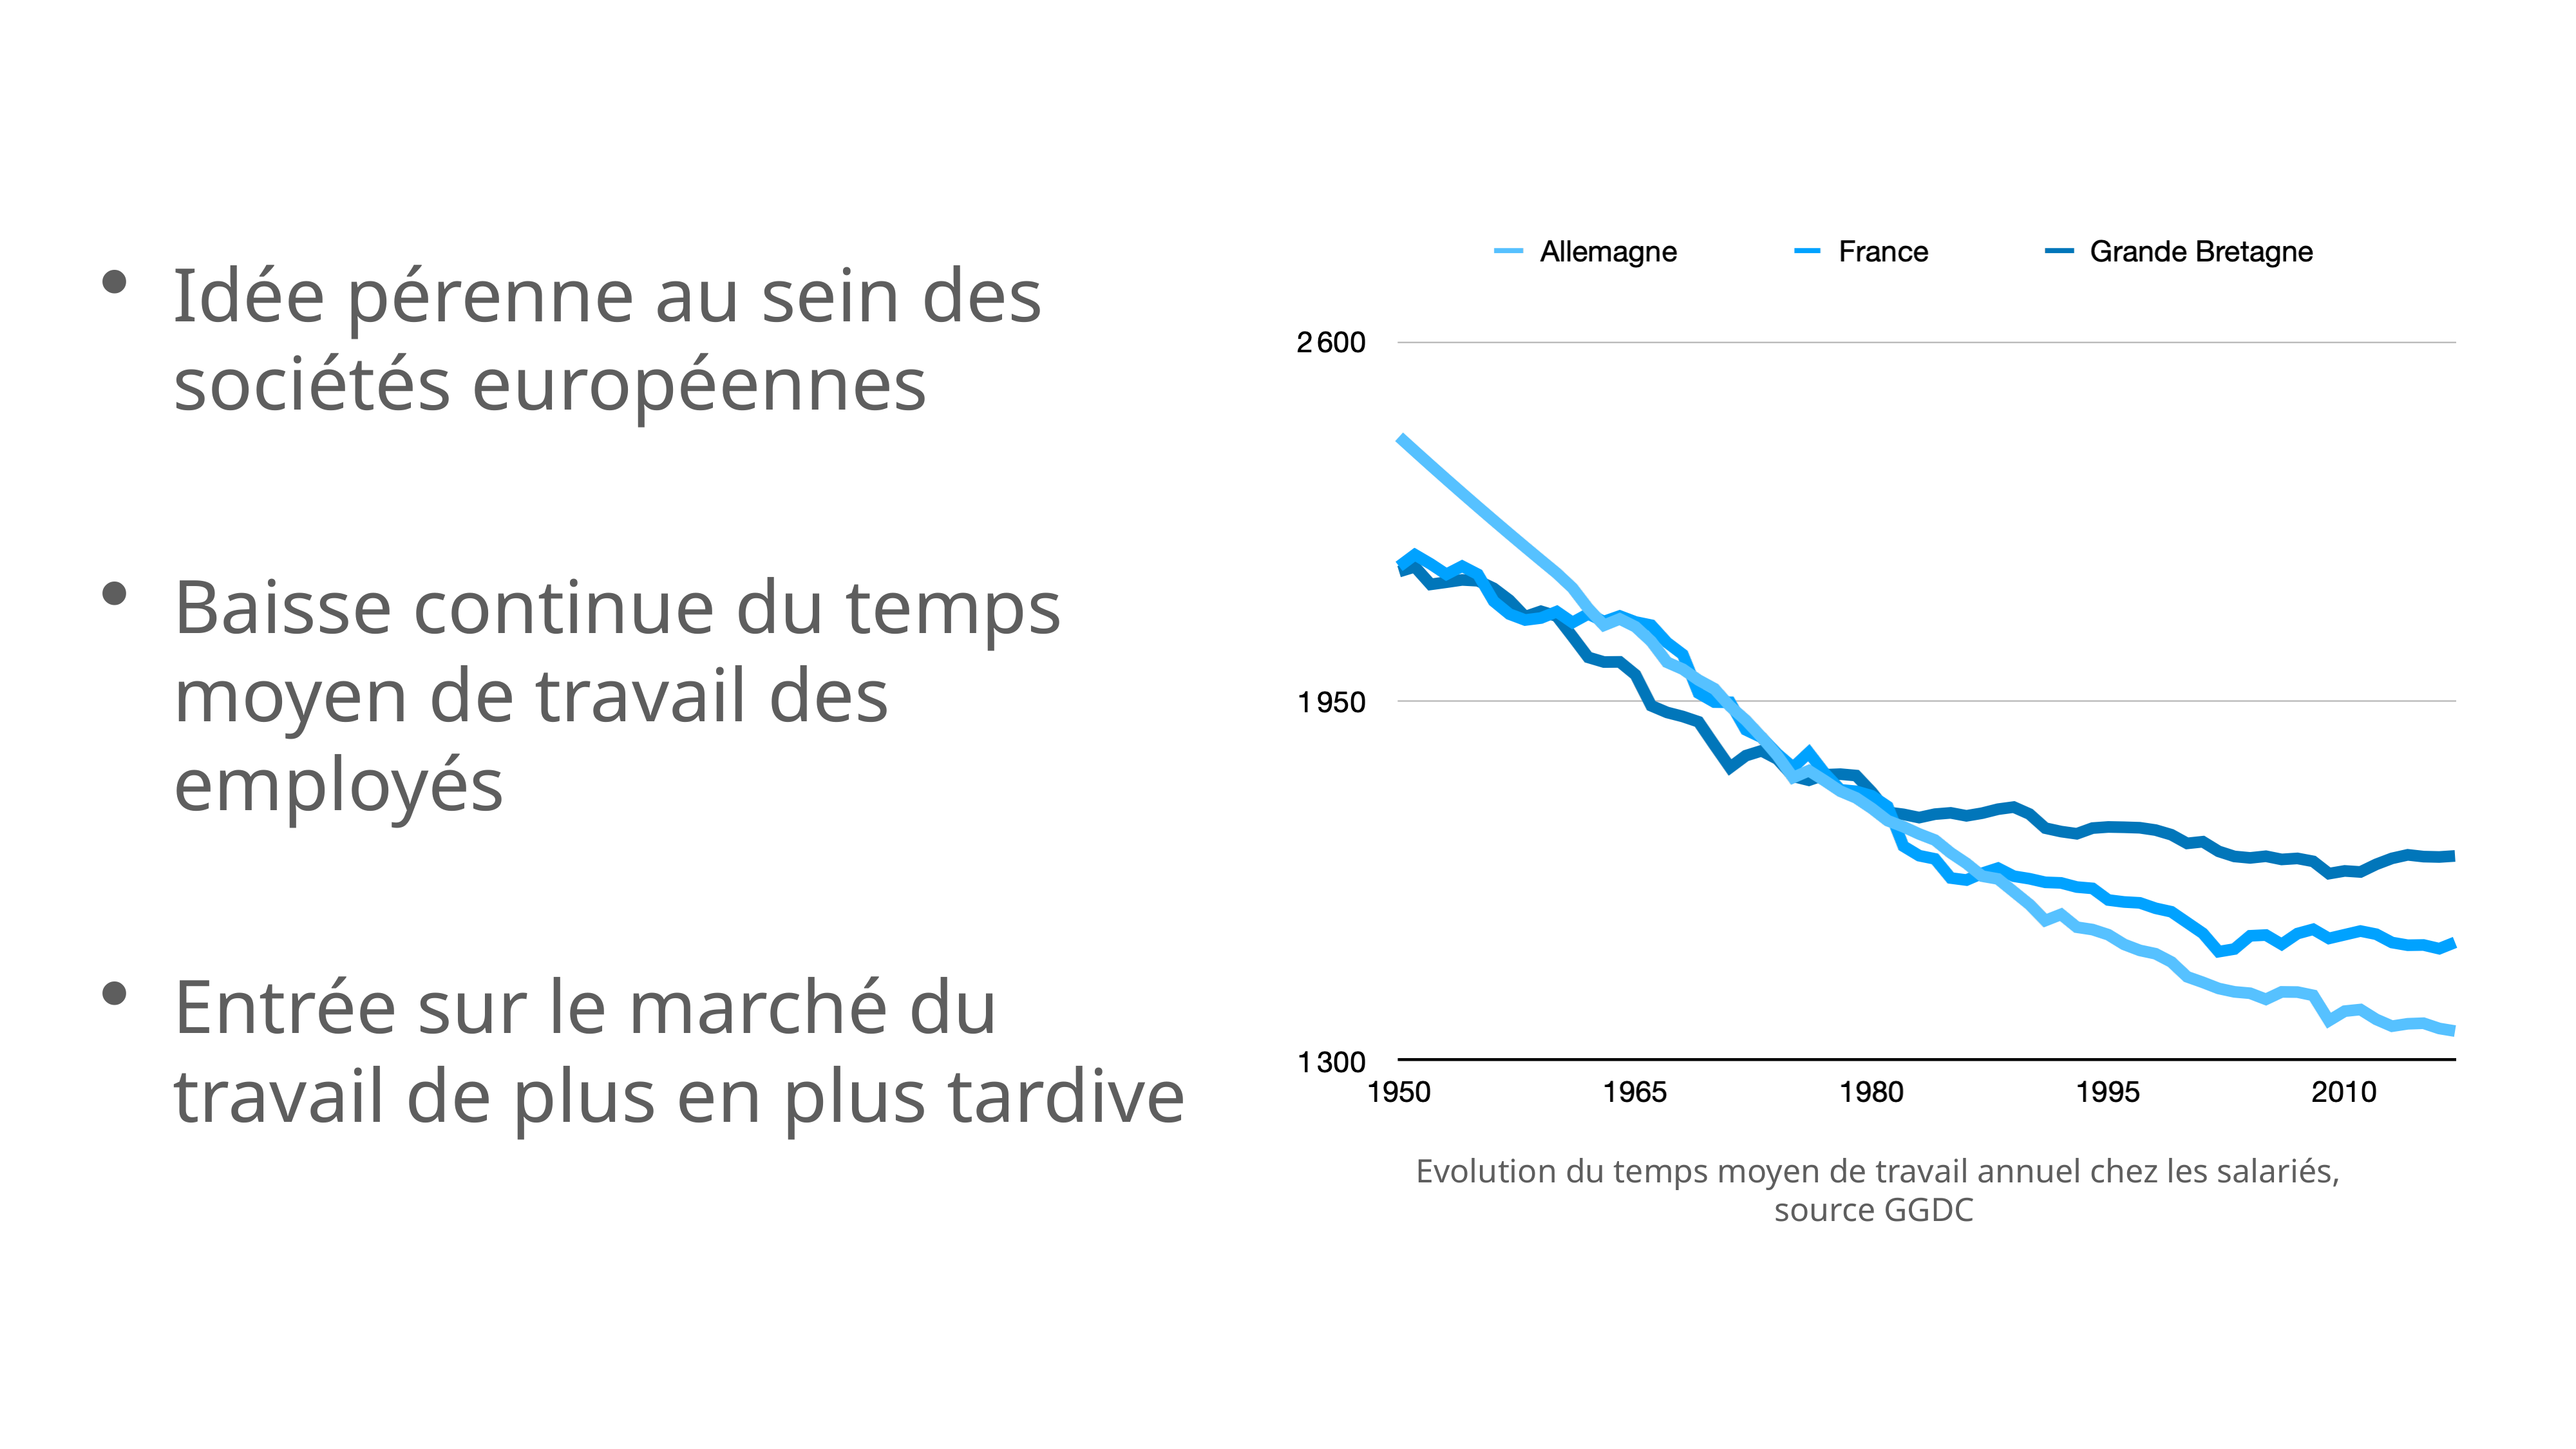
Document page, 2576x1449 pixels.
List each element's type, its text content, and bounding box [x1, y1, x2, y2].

text_box Idée pérenne au sein des sociétés européennes [93, 242, 1260, 430]
picture [1296, 233, 2462, 1108]
text_box Baisse continue du temps moyen de travail des employés [93, 554, 1195, 831]
text_box Entrée sur le marché du travail de plus en plus tardive [93, 954, 1195, 1142]
text_box Evolution du temps moyen de travail annuel chez les salariés, source GGDC [1410, 1145, 2347, 1233]
